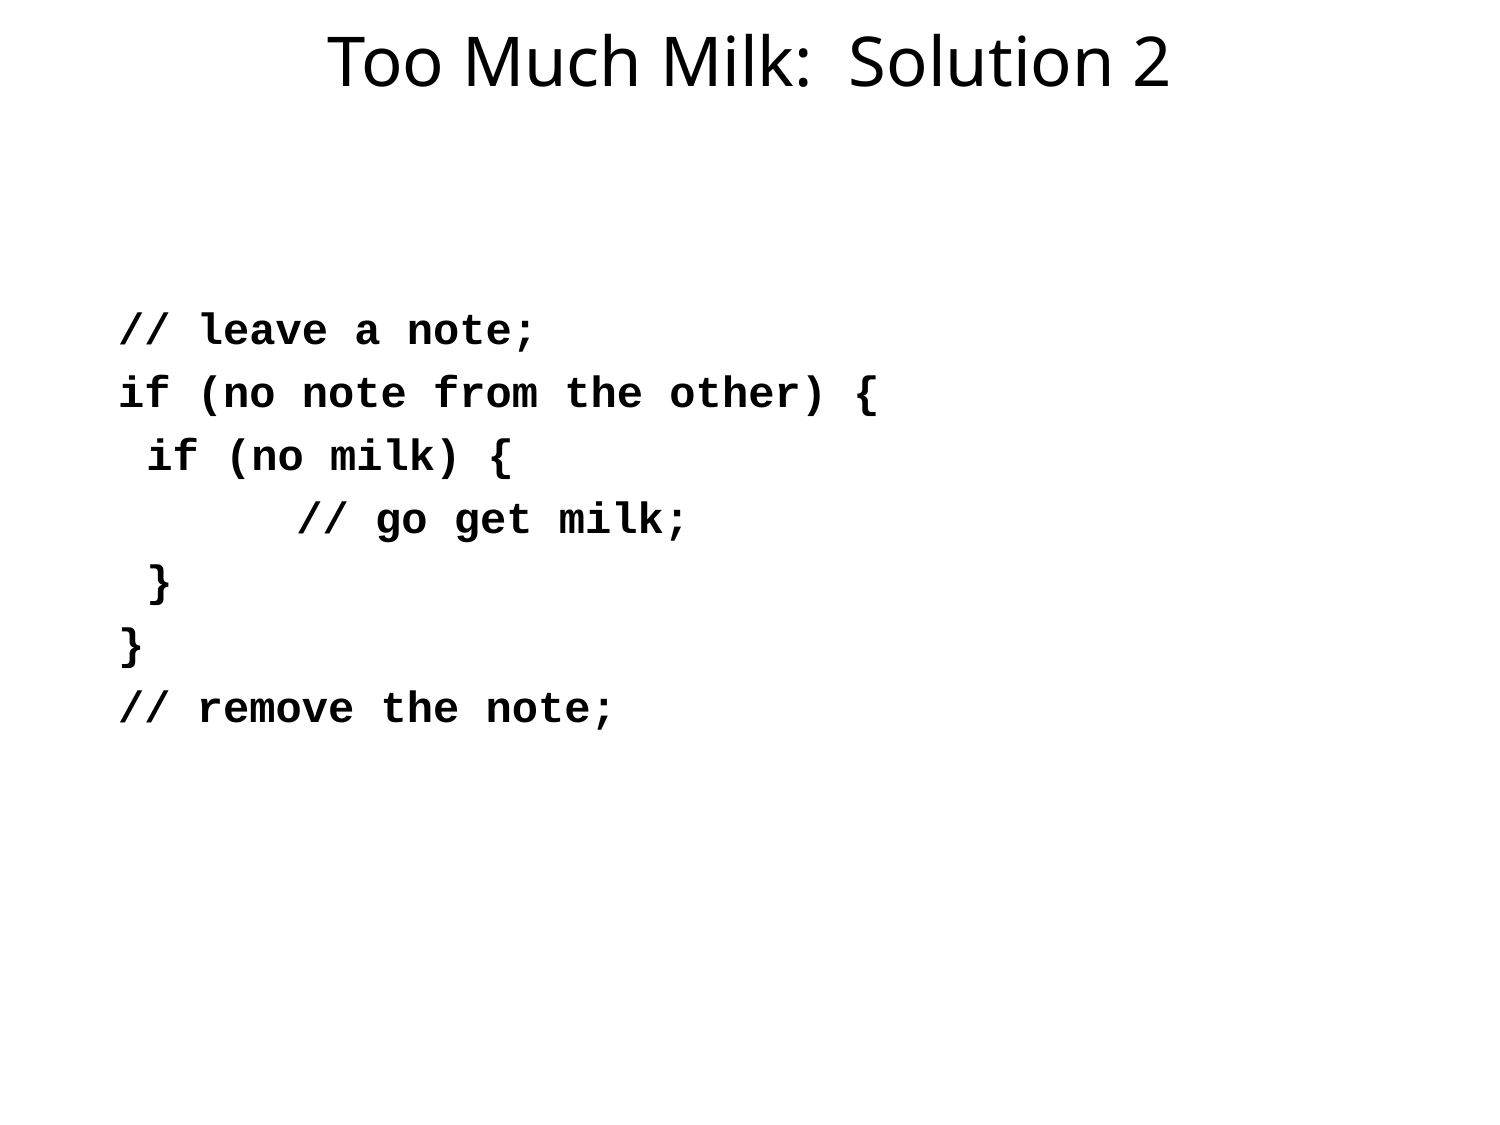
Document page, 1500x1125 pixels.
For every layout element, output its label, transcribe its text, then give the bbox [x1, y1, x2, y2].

list // leave a note; if (no note from the other) { if (no milk) { // go get milk; } } // remove the note; [103, 299, 1397, 1014]
title Too Much Milk: Solution 2 [50, 0, 1450, 128]
